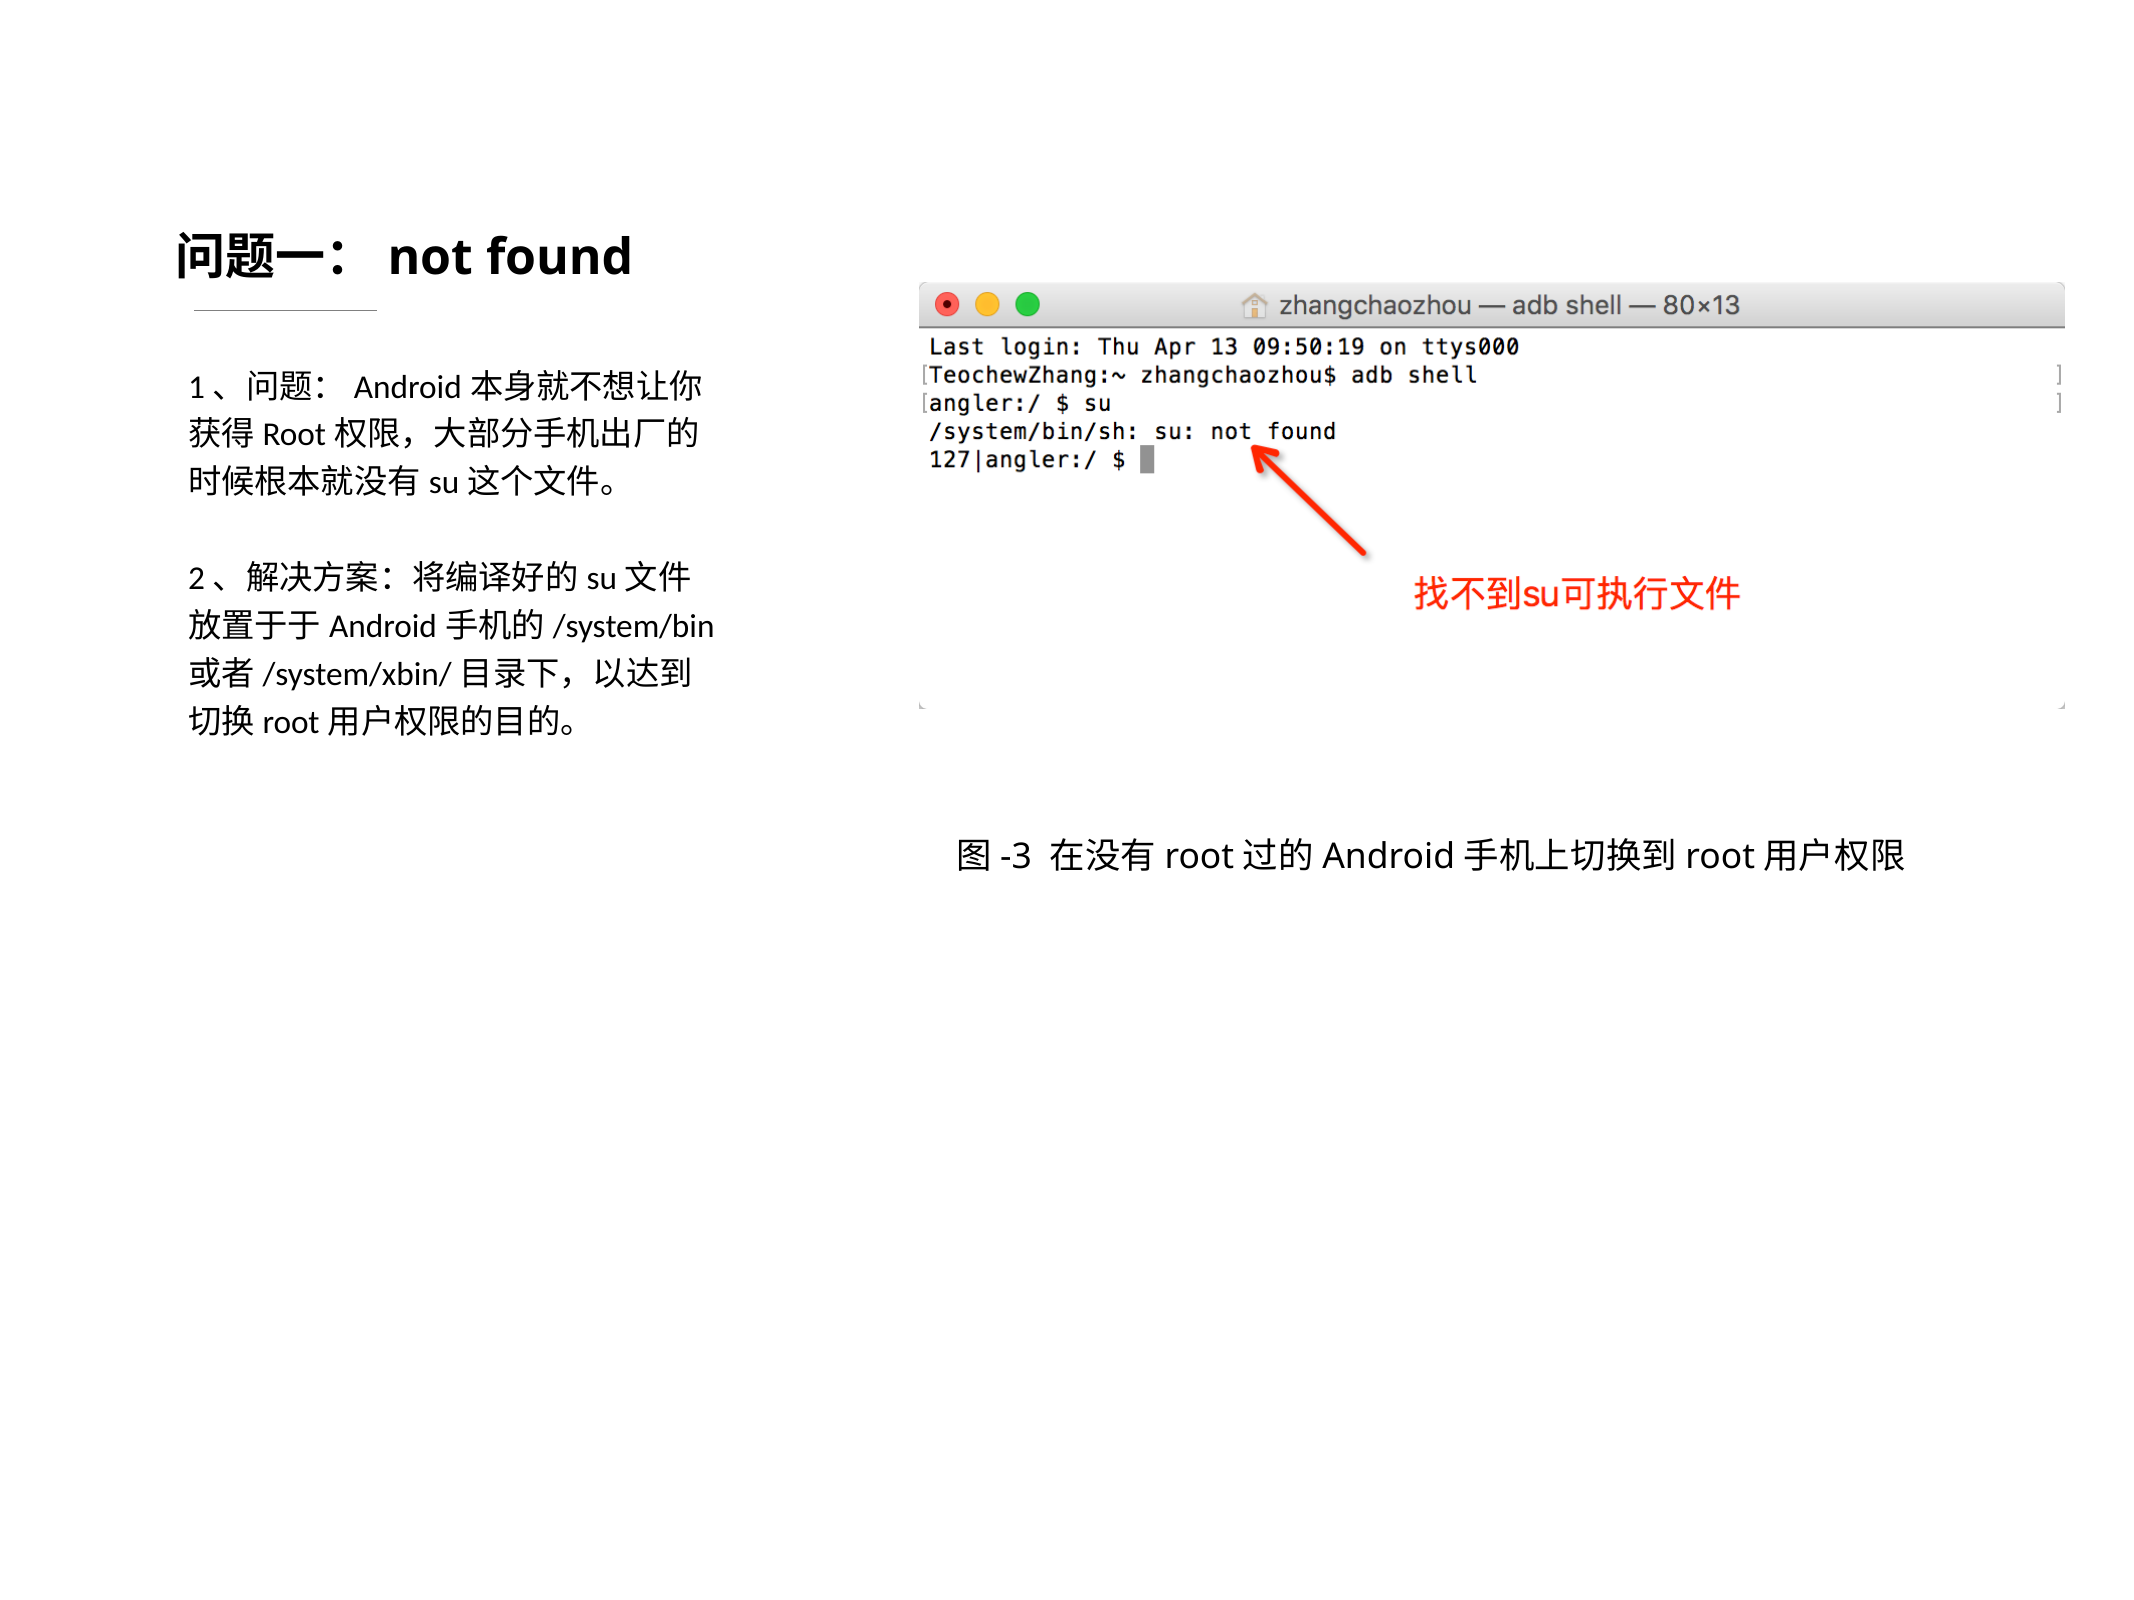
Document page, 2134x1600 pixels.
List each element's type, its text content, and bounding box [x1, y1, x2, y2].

text_box 图-3 在没有root过的Android手机上切换到root用户权限 [947, 824, 1914, 884]
picture [918, 282, 2065, 709]
text_box 1、问题：Android本身就不想让你获得Root权限，大部分手机出厂的时候根本就没有su这个文件。 2、解决方案：将编译好的su文件放置于于Android手机的/system/bin或者/system/xbin/目录下，以达到切换root用户权限的目的。 [180, 349, 729, 748]
text_box 问题一：not found [167, 217, 641, 293]
